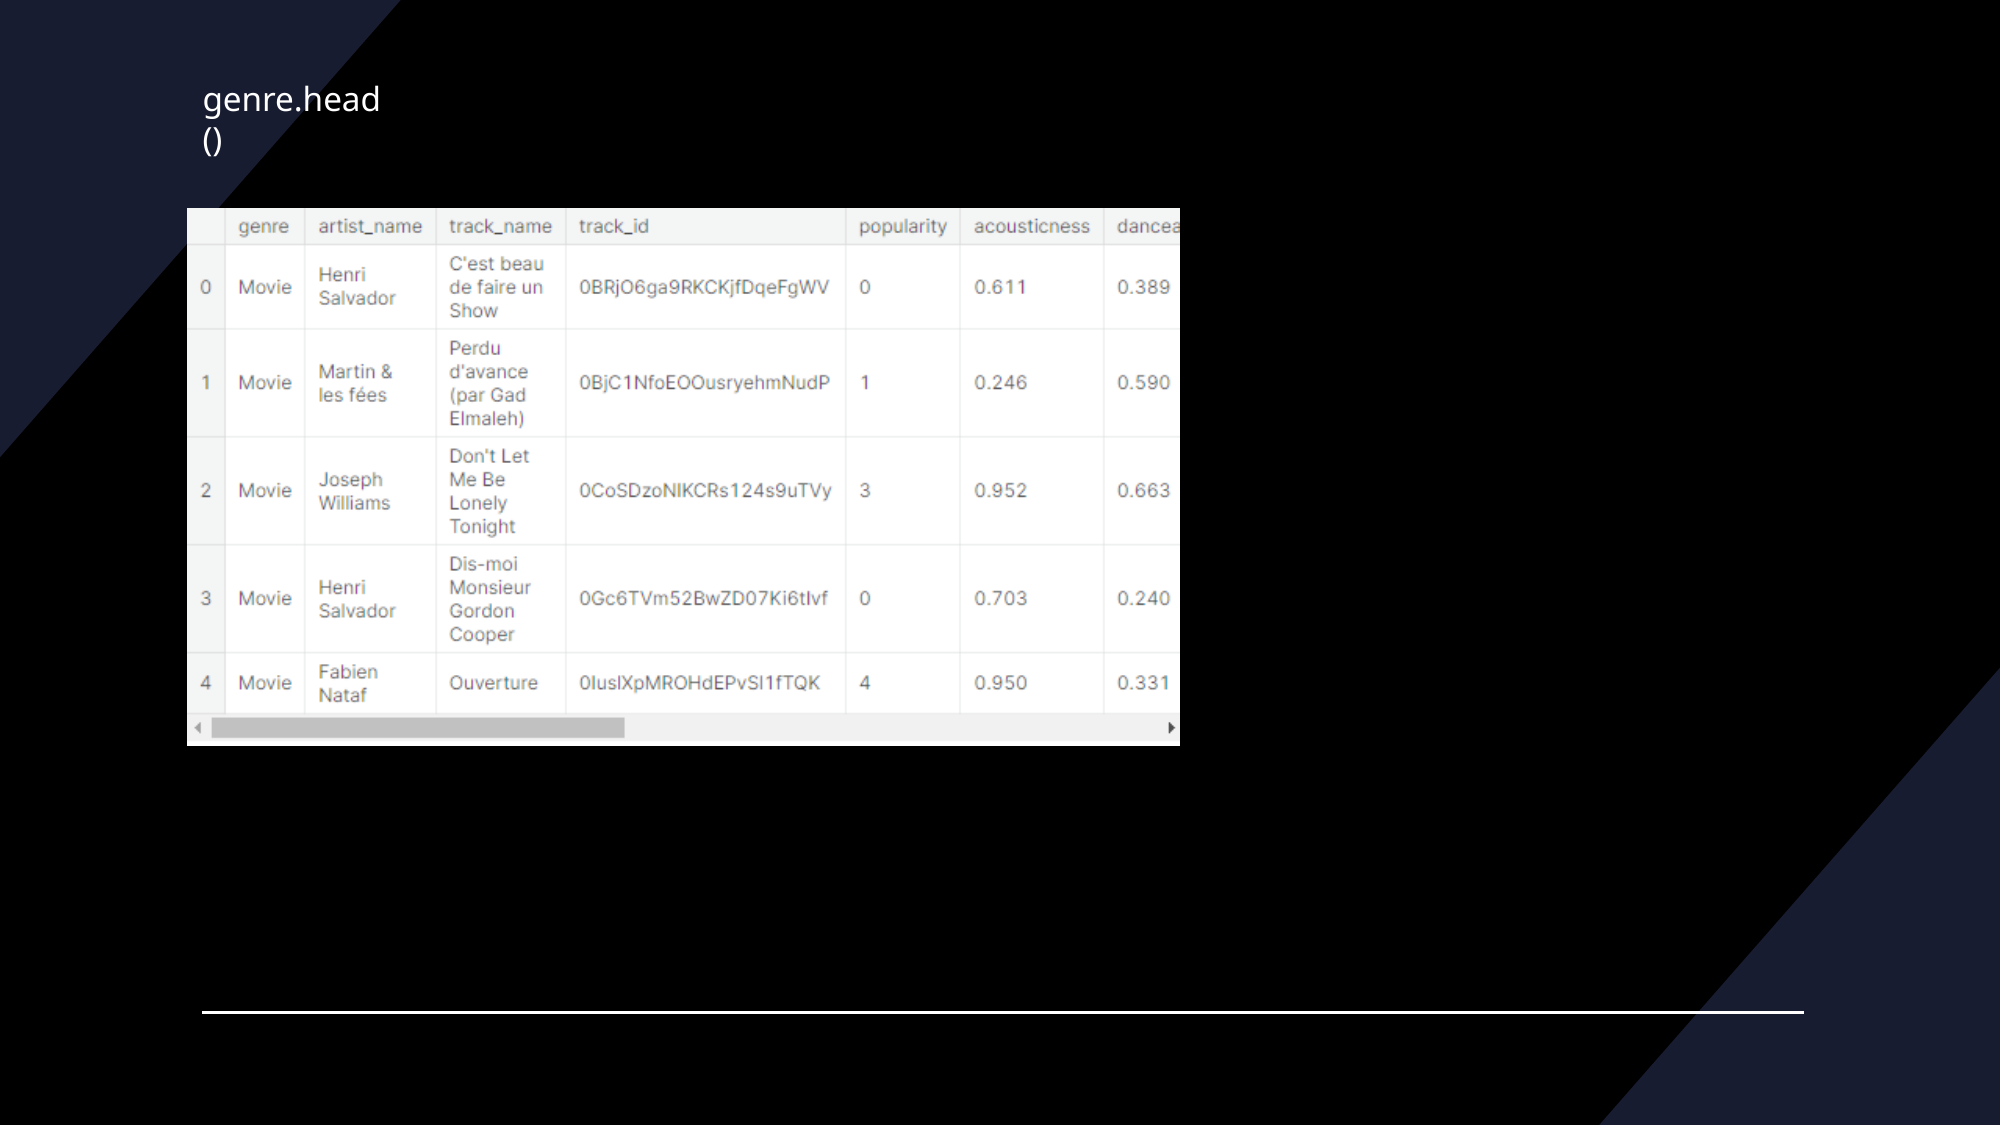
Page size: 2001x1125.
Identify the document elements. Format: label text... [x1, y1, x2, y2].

title genre.head() [187, 74, 405, 162]
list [187, 208, 1181, 746]
